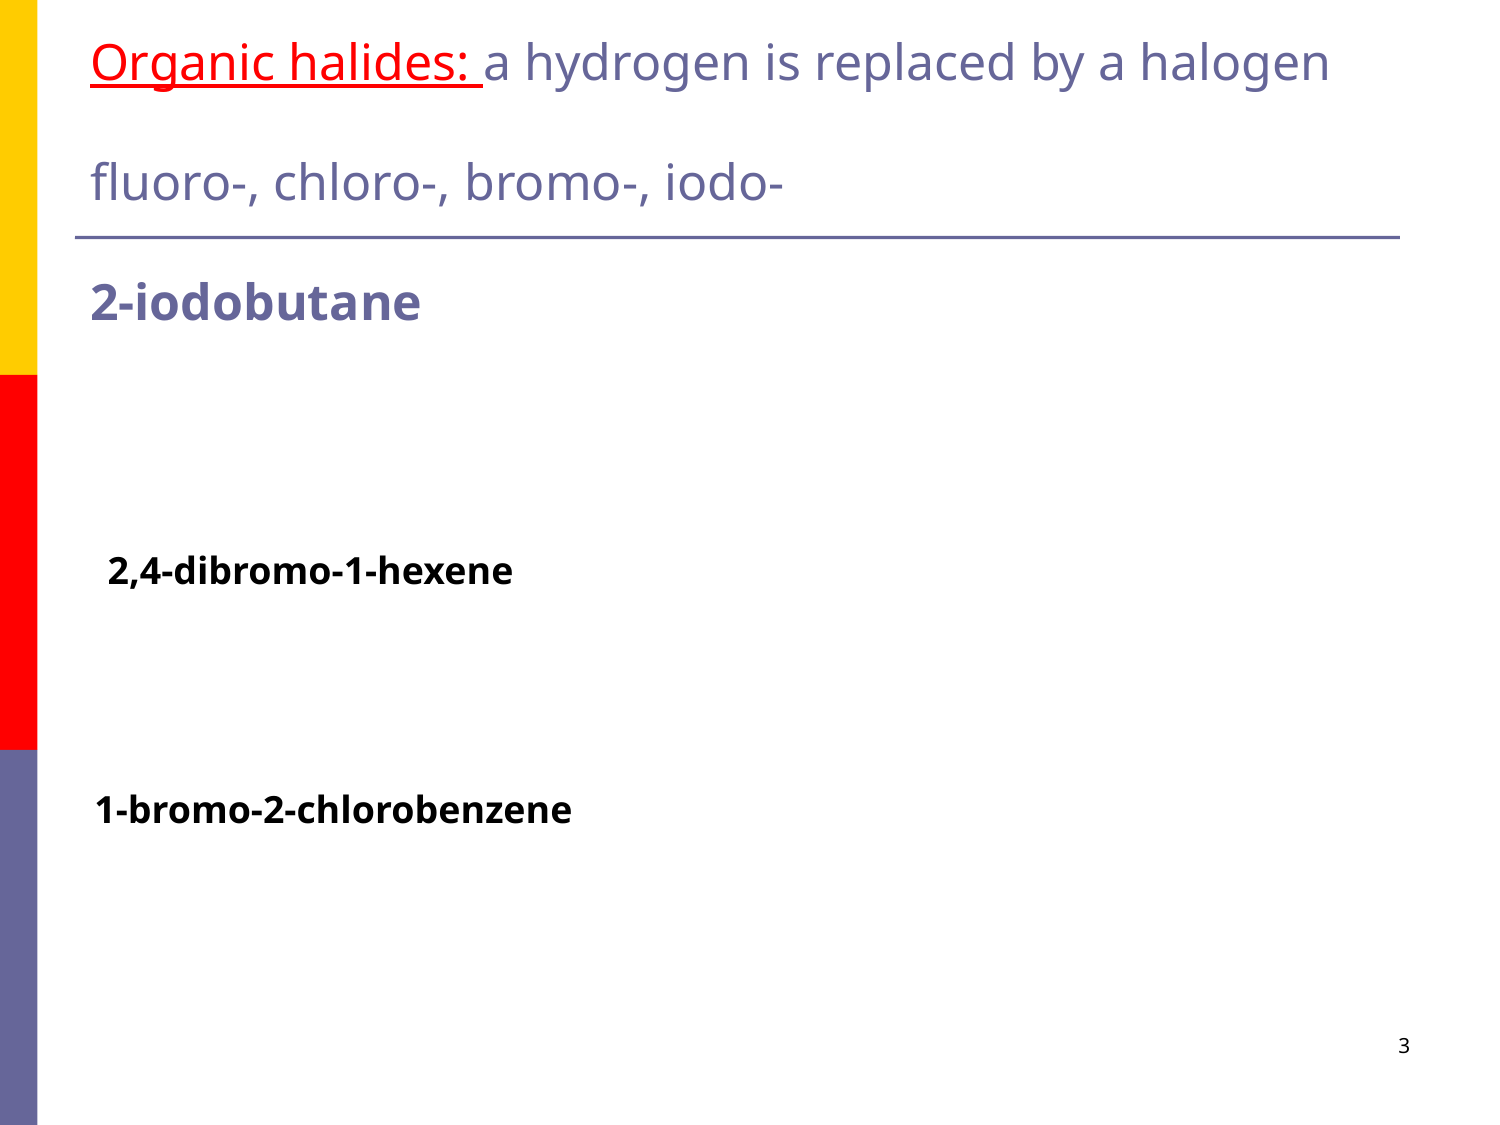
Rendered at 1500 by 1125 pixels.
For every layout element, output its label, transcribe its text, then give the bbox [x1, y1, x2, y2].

slide_number 3 [1074, 1025, 1425, 1100]
text_box 2,4-dibromo-1-hexene [93, 539, 529, 600]
text_box 1-bromo-2-chlorobenzene [79, 778, 589, 839]
title Organic halides: a hydrogen is replaced by a halogen fluoro-, chloro-, bromo-, iodo- 2-iodobutane [75, 12, 1400, 338]
